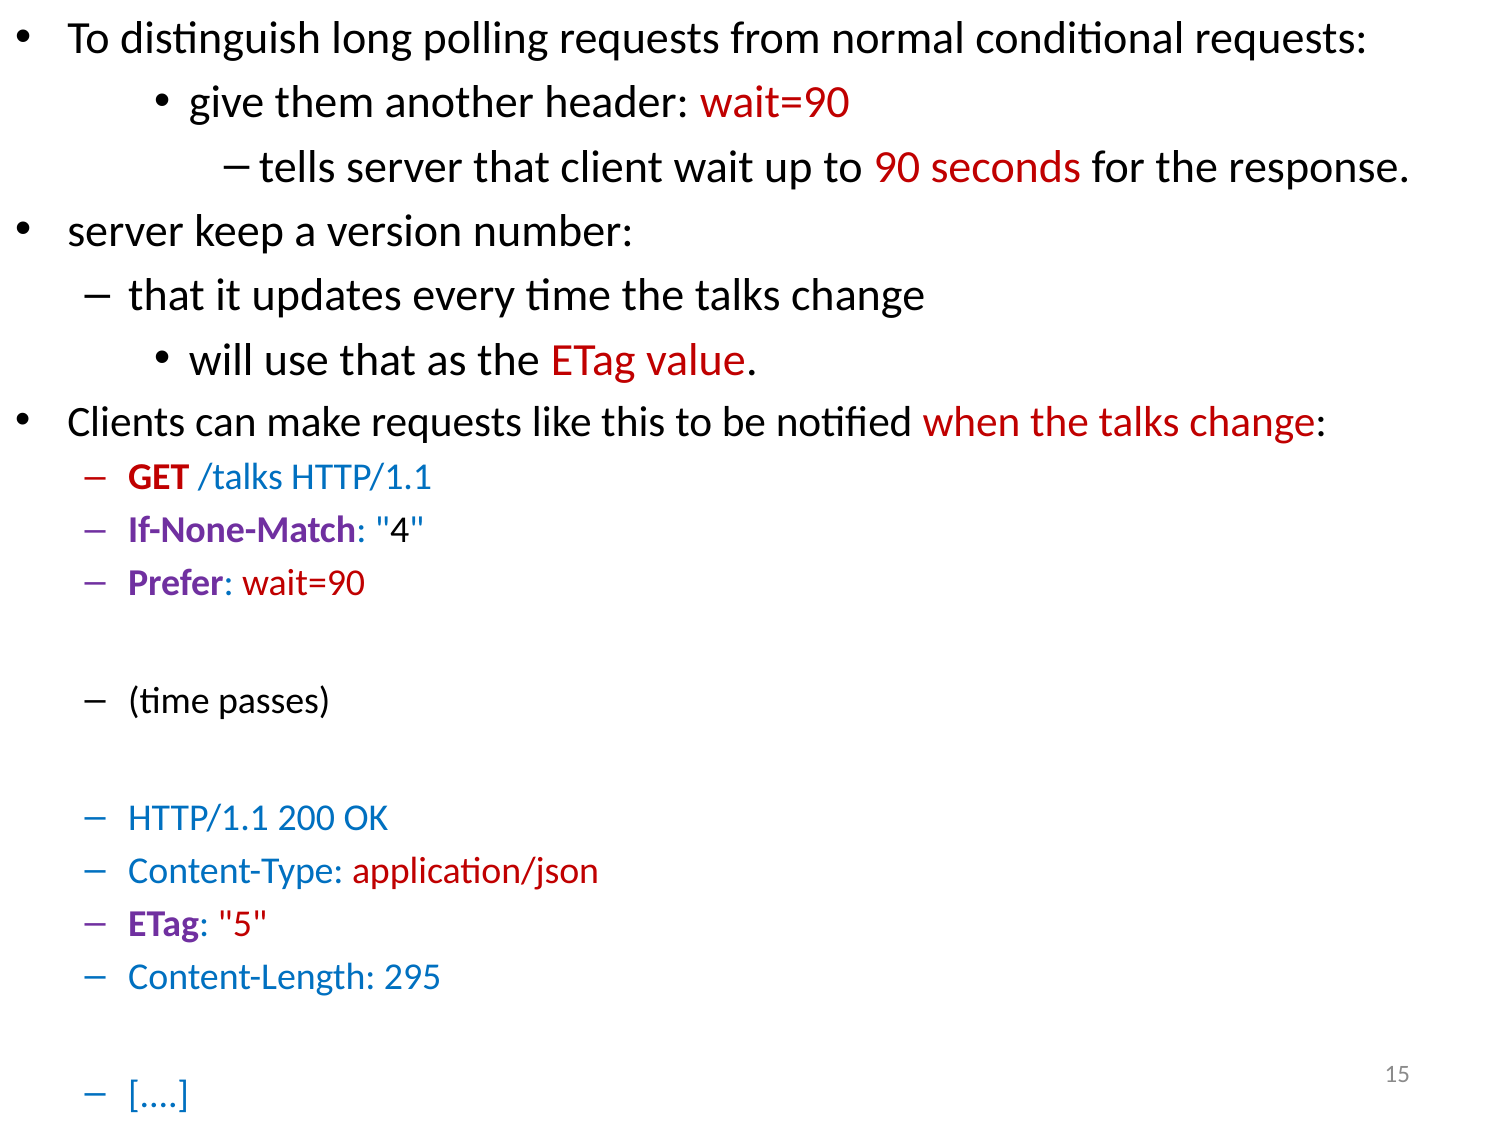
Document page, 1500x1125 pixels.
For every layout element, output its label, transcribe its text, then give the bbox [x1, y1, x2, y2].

list To distinguish long polling requests from normal conditional requests: give them another header: wait=90 tells server that client wait up to 90 seconds for the response. server keep a version number: that it updates every time the talks change will use that as the ETag value. Clients can make requests like this to be notified when the talks change: GET /talks HTTP/1.1 If-None-Match: "4" Prefer: wait=90 (time passes) HTTP/1.1 200 OK Content-Type: application/json ETag: "5" Content-Length: 295 [....] [0, 0, 1500, 1125]
slide_number 15 [1074, 1042, 1425, 1103]
